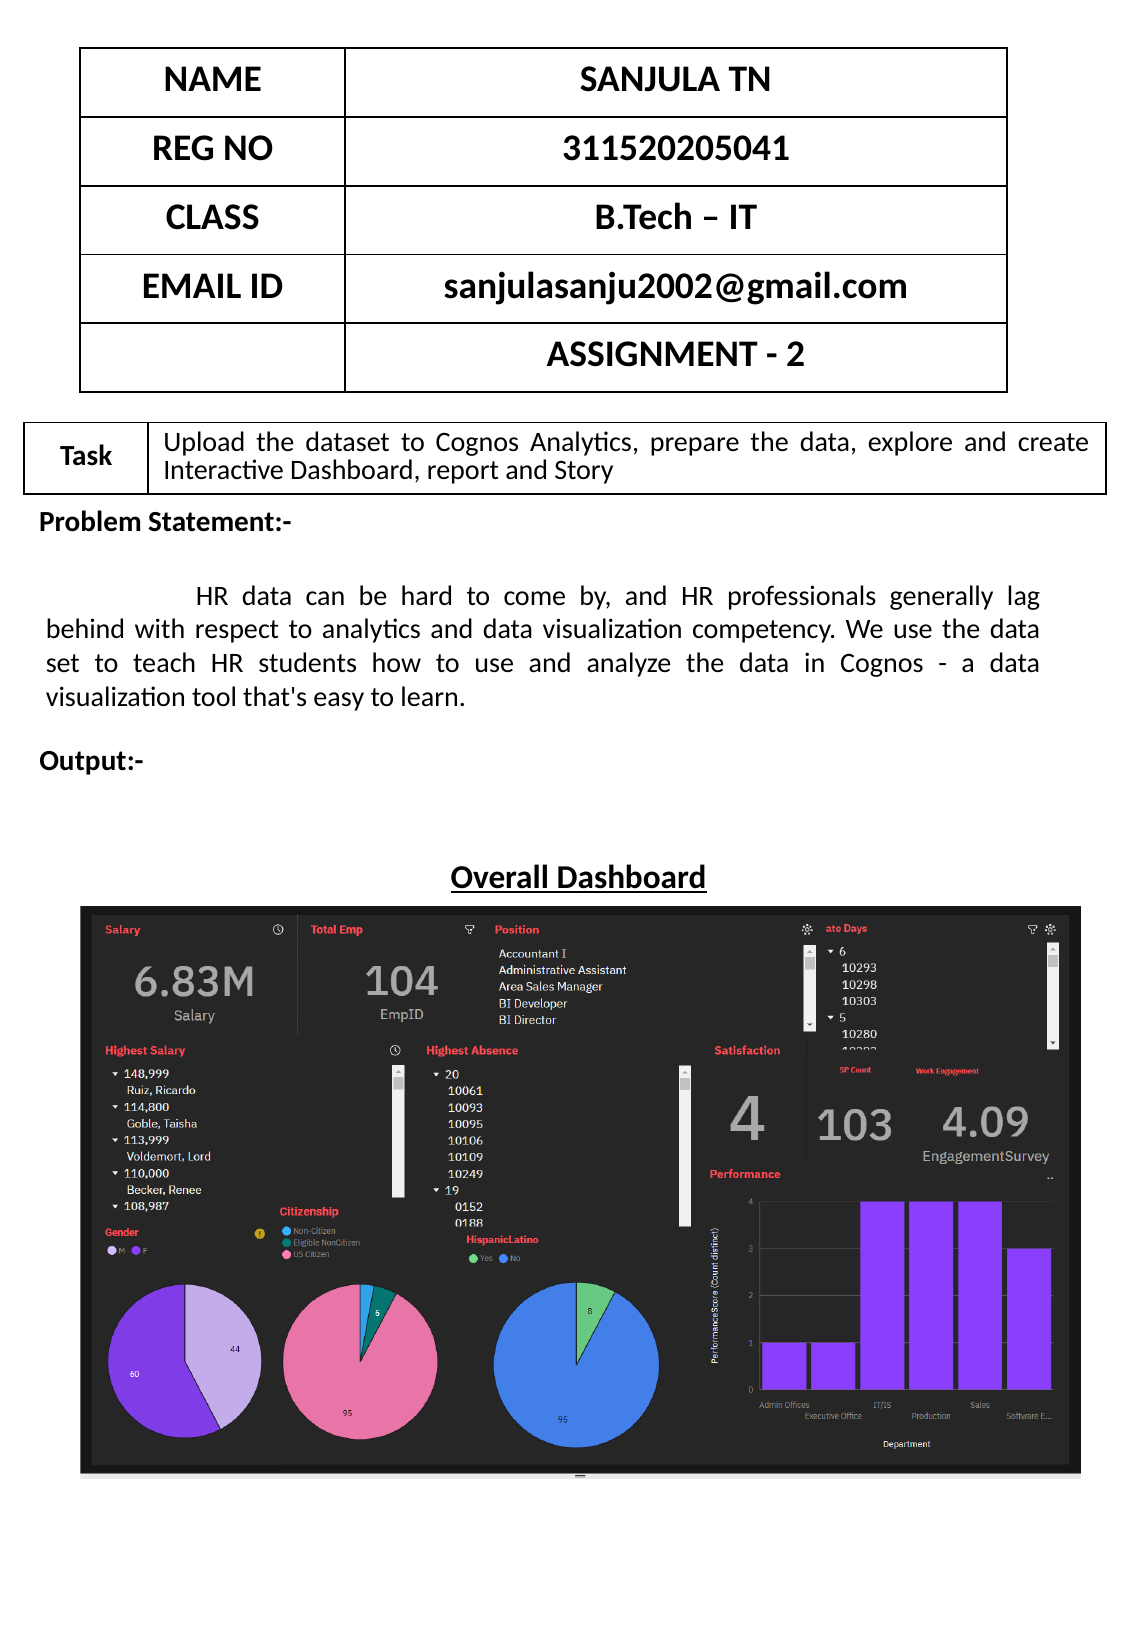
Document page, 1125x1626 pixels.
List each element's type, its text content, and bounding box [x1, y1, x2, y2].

table_header SANJULA TN [346, 49, 1006, 116]
text_box HR data can be hard to come by, and HR professionals generally lag behind with respect to analytics and data visualization competency. We use the data set to teach HR students how to use and analyze the data in Cognos - a data visualization tool that's easy to learn. [31, 569, 1057, 720]
table_header NAME [81, 49, 344, 116]
text_box Overall Dashboard [435, 847, 722, 903]
table_cell EMAIL ID [81, 255, 344, 322]
text_box Output:- [24, 733, 159, 784]
table_cell 311520205041 [346, 118, 1006, 185]
picture [80, 905, 1081, 1479]
table_cell CLASS [81, 187, 344, 254]
table_cell sanjulasanju2002@gmail.com [346, 255, 1006, 322]
table_cell REG NO [81, 118, 344, 185]
table_header Upload the dataset to Cognos Analytics, prepare the data, explore and create Interactive Dashboard, report and Story [149, 423, 1105, 493]
table_cell B.Tech – IT [346, 187, 1006, 254]
table_cell [81, 324, 344, 391]
table_cell Problem Statement:- [24, 495, 1106, 554]
table_cell ASSIGNMENT - 2 [346, 324, 1006, 391]
table_header Task [25, 423, 147, 493]
